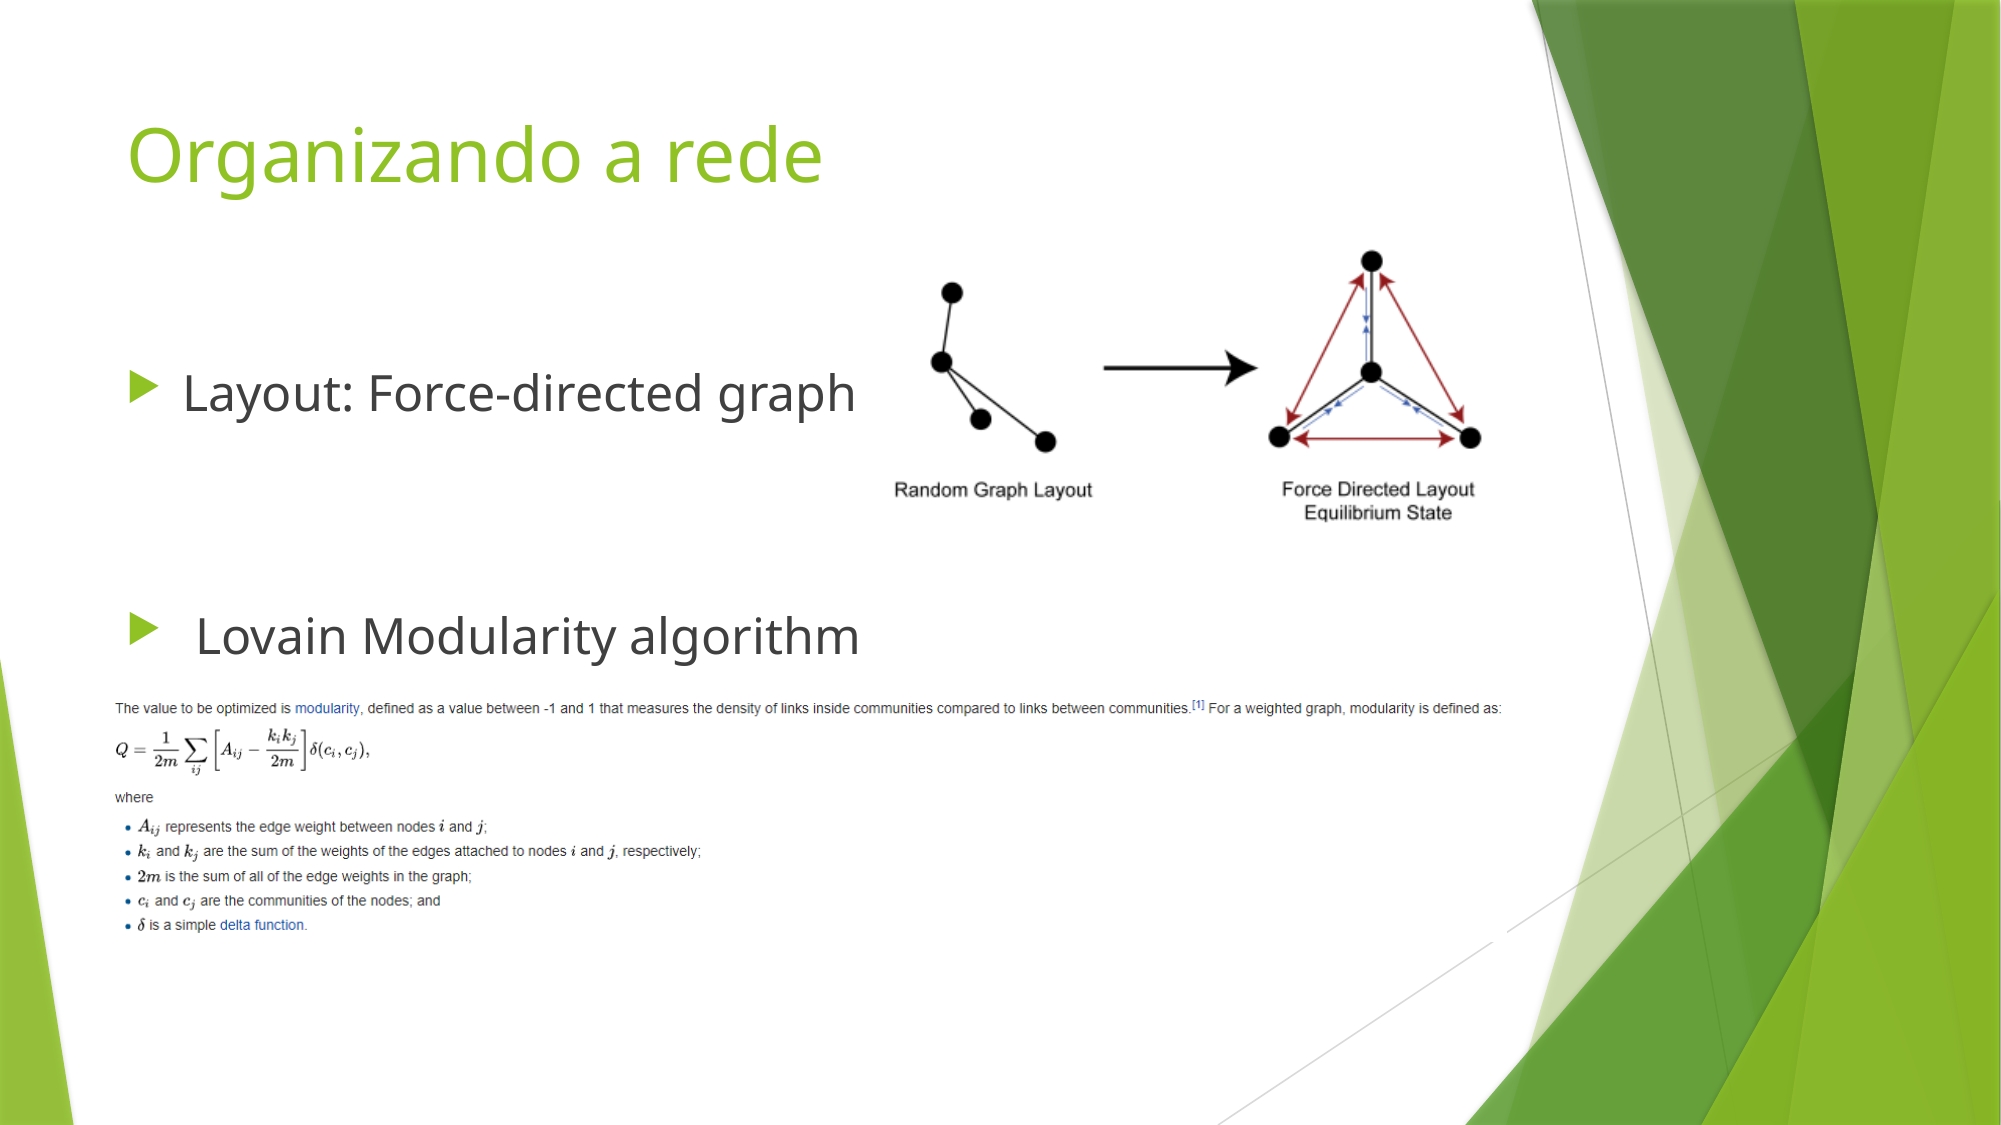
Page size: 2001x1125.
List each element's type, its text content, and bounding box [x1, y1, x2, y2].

list Layout: Force-directed graph Lovain Modularity algorithm [111, 354, 1522, 992]
picture [110, 695, 1508, 942]
picture [892, 246, 1491, 525]
title Organizando a rede [111, 99, 1522, 317]
